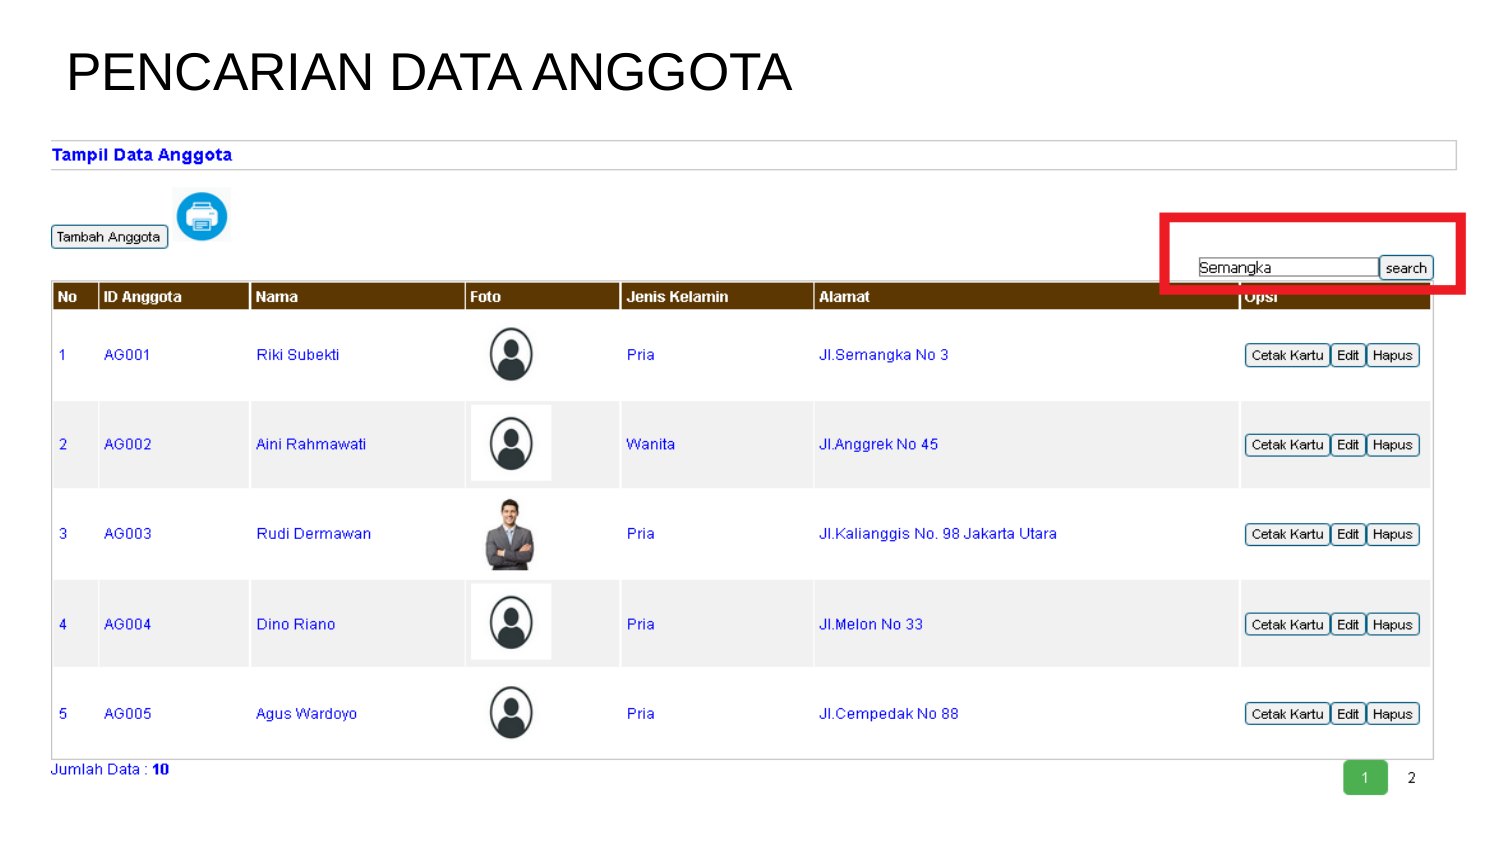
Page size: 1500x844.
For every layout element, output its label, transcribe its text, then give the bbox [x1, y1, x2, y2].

picture [50, 116, 1475, 807]
title PENCARIAN DATA ANGGOTA [51, 22, 1449, 114]
